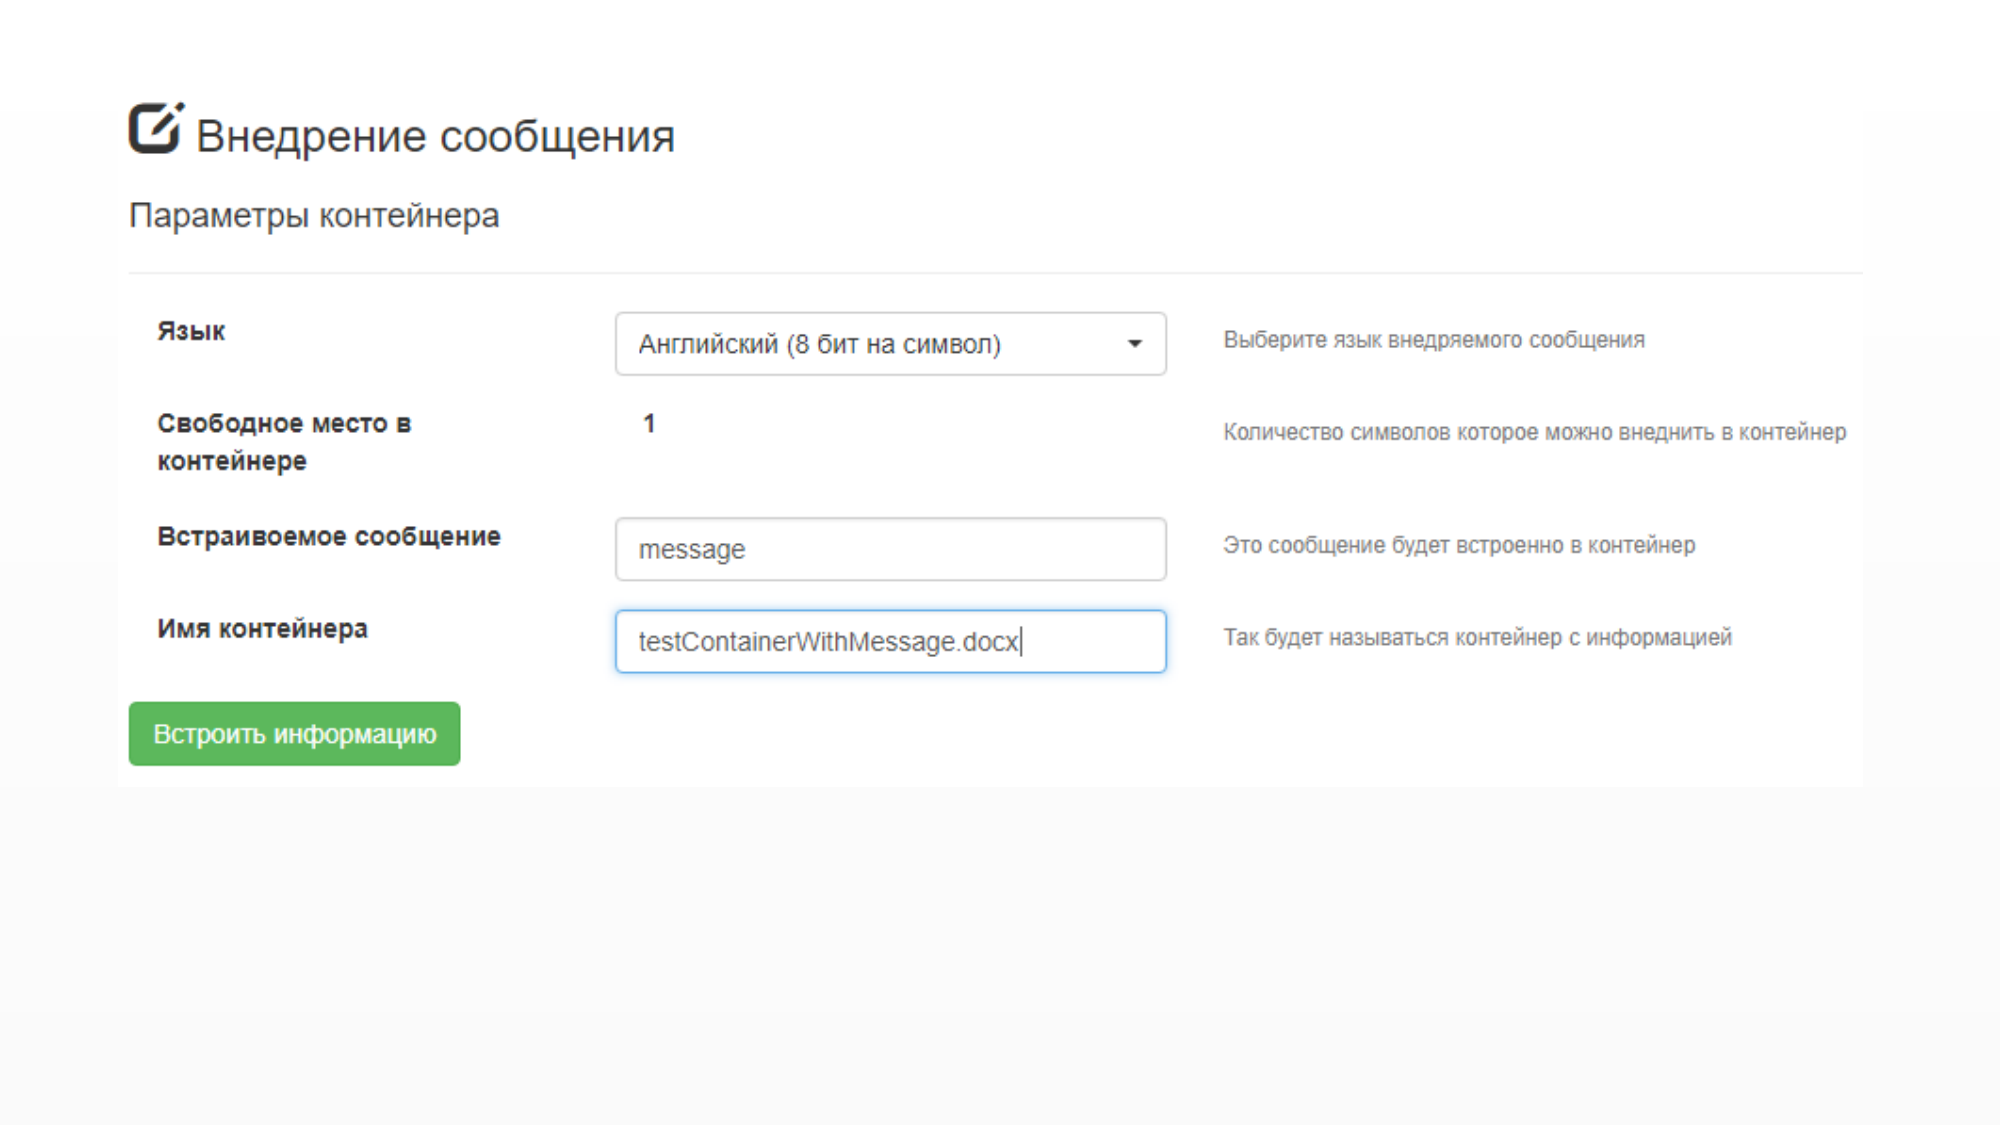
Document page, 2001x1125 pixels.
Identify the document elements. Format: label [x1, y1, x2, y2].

picture [118, 88, 1863, 788]
